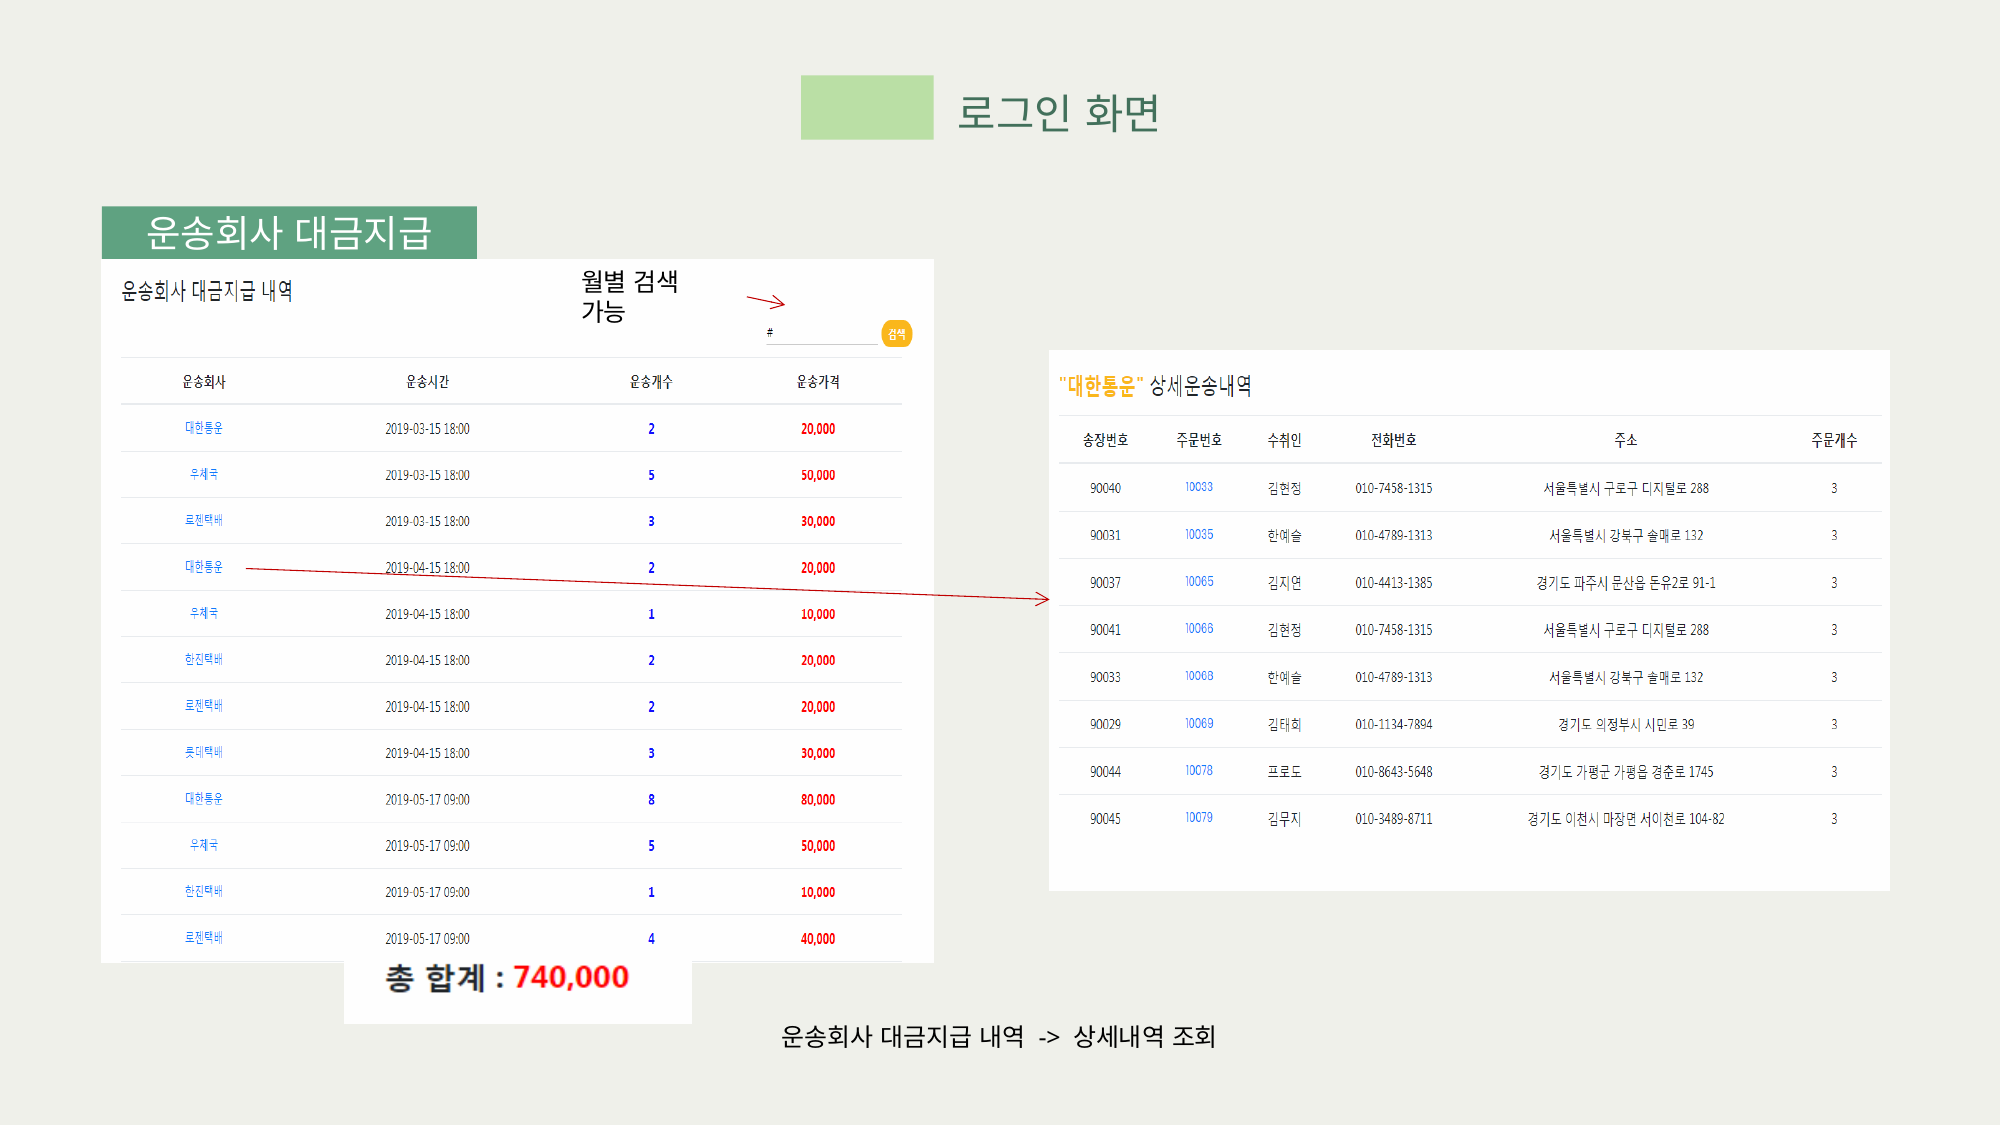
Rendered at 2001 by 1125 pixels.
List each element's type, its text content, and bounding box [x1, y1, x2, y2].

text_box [245, 568, 1050, 600]
text_box 운송회사 대금지급 [101, 205, 478, 259]
picture [1049, 350, 1890, 891]
text_box 관리자 로그인 화면 [785, 70, 1197, 145]
text_box 운송회사 대금지급 내역 -> 상세내역 조회 [601, 1013, 1399, 1059]
picture [101, 259, 934, 1024]
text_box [746, 282, 786, 305]
